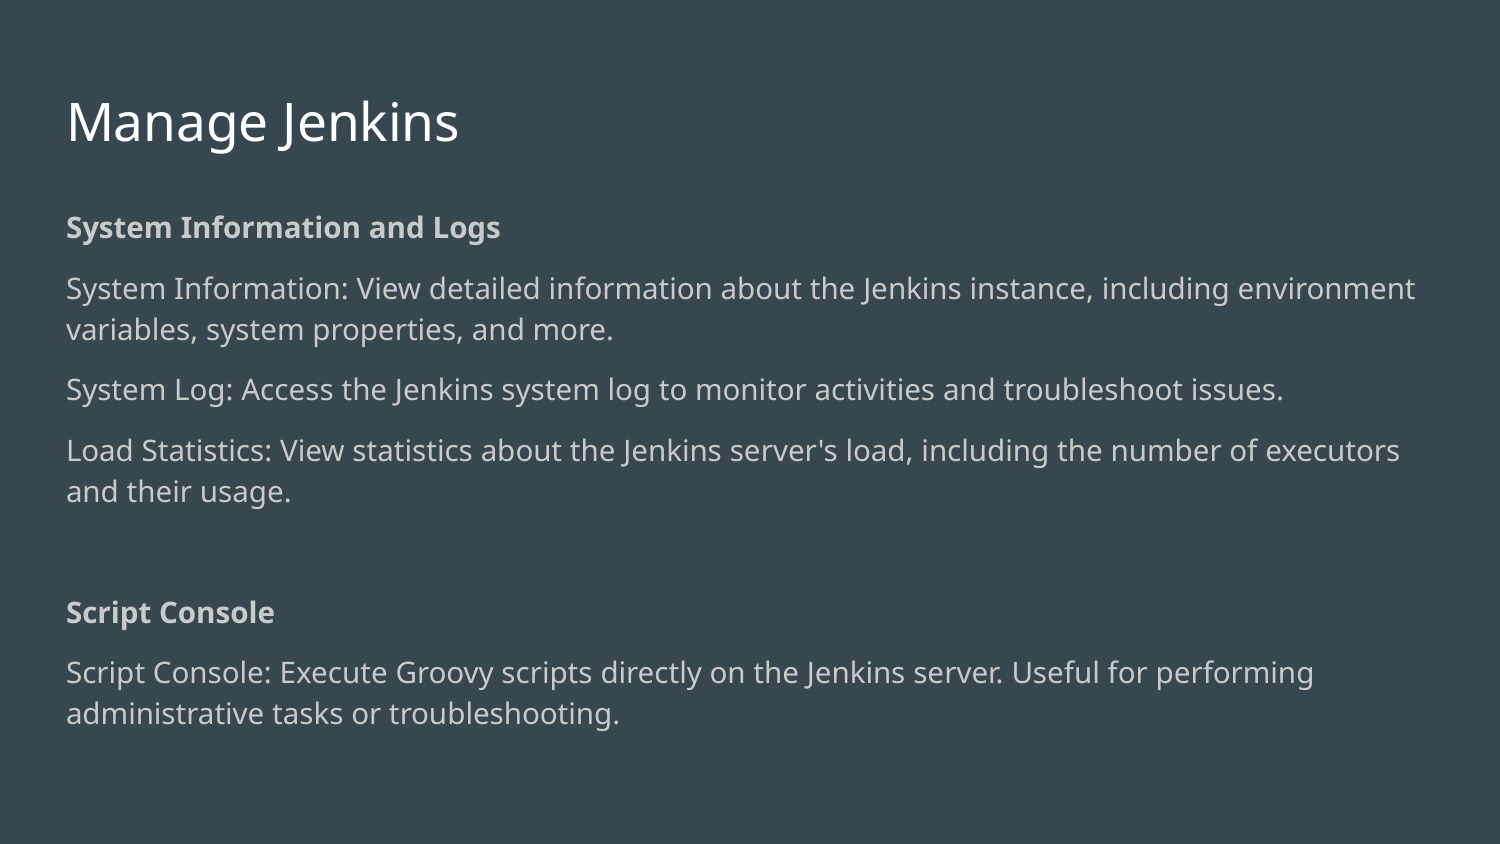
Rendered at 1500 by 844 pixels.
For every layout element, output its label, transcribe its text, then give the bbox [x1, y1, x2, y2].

title Manage Jenkins [51, 72, 1449, 167]
list System Information and Logs System Information: View detailed information about the Jenkins instance, including environment variables, system properties, and more. System Log: Access the Jenkins system log to monitor activities and troubleshoot issues. Load Statistics: View statistics about the Jenkins server's load, including the number of executors and their usage. Script Console Script Console: Execute Groovy scripts directly on the Jenkins server. Useful for performing administrative tasks or troubleshooting. [51, 189, 1449, 750]
